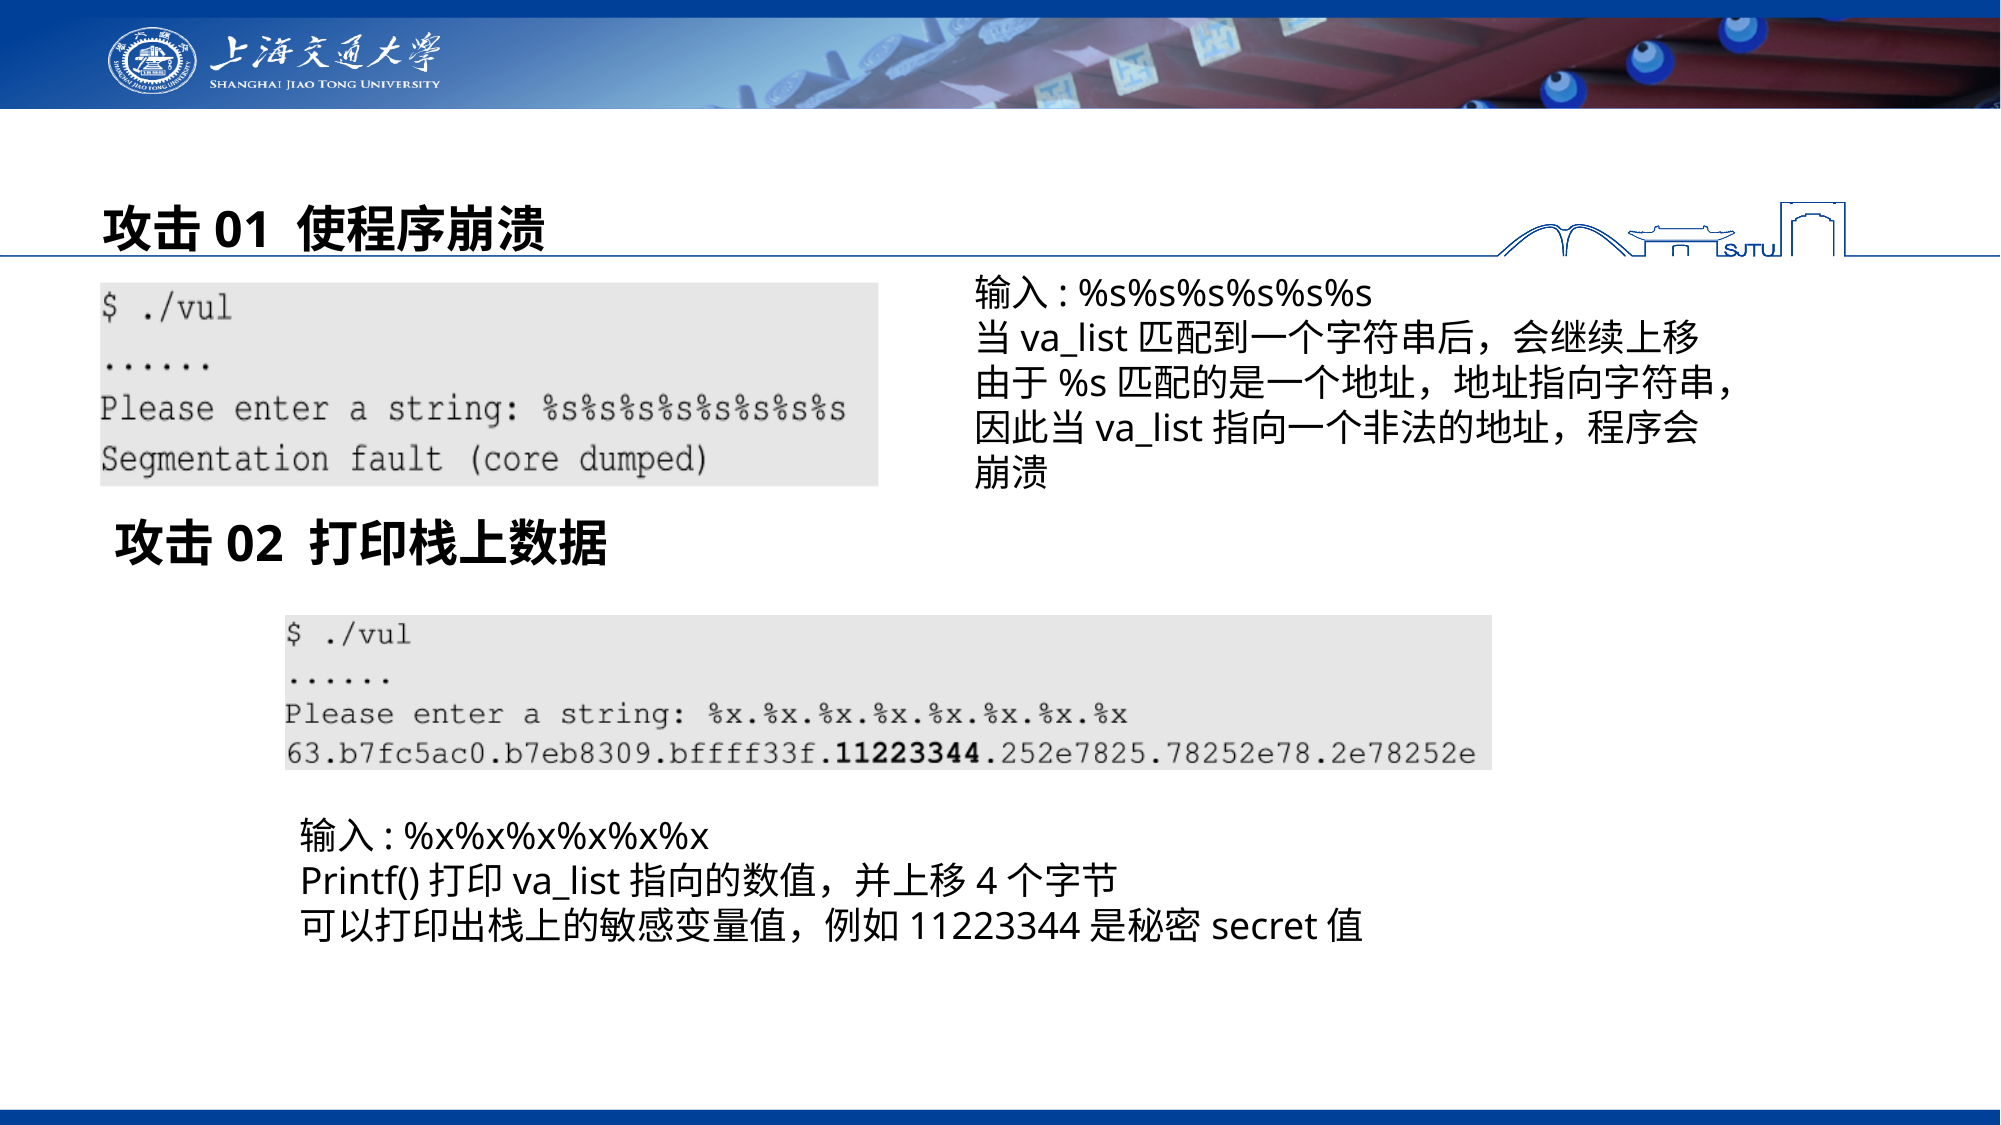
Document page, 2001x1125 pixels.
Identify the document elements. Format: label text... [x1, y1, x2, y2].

text_box 输入: %x%x%x%x%x%x Printf()打印va_list指向的数值，并上移4个字节 可以打印出栈上的敏感变量值，例如11223344是秘密secret值 [285, 805, 1445, 955]
text_box 输入: %s%s%s%s%s%s 当va_list匹配到一个字符串后，会继续上移 由于%s匹配的是一个地址，地址指向字符串，因此当va_list指向一个非法的地址，程序会崩溃 [959, 262, 1739, 502]
list 攻击01 使程序崩溃 [87, 177, 1912, 998]
picture [0, 0, 2001, 109]
picture [99, 276, 879, 490]
text_box 攻击02 打印栈上数据 [99, 504, 731, 579]
picture [284, 615, 1492, 770]
